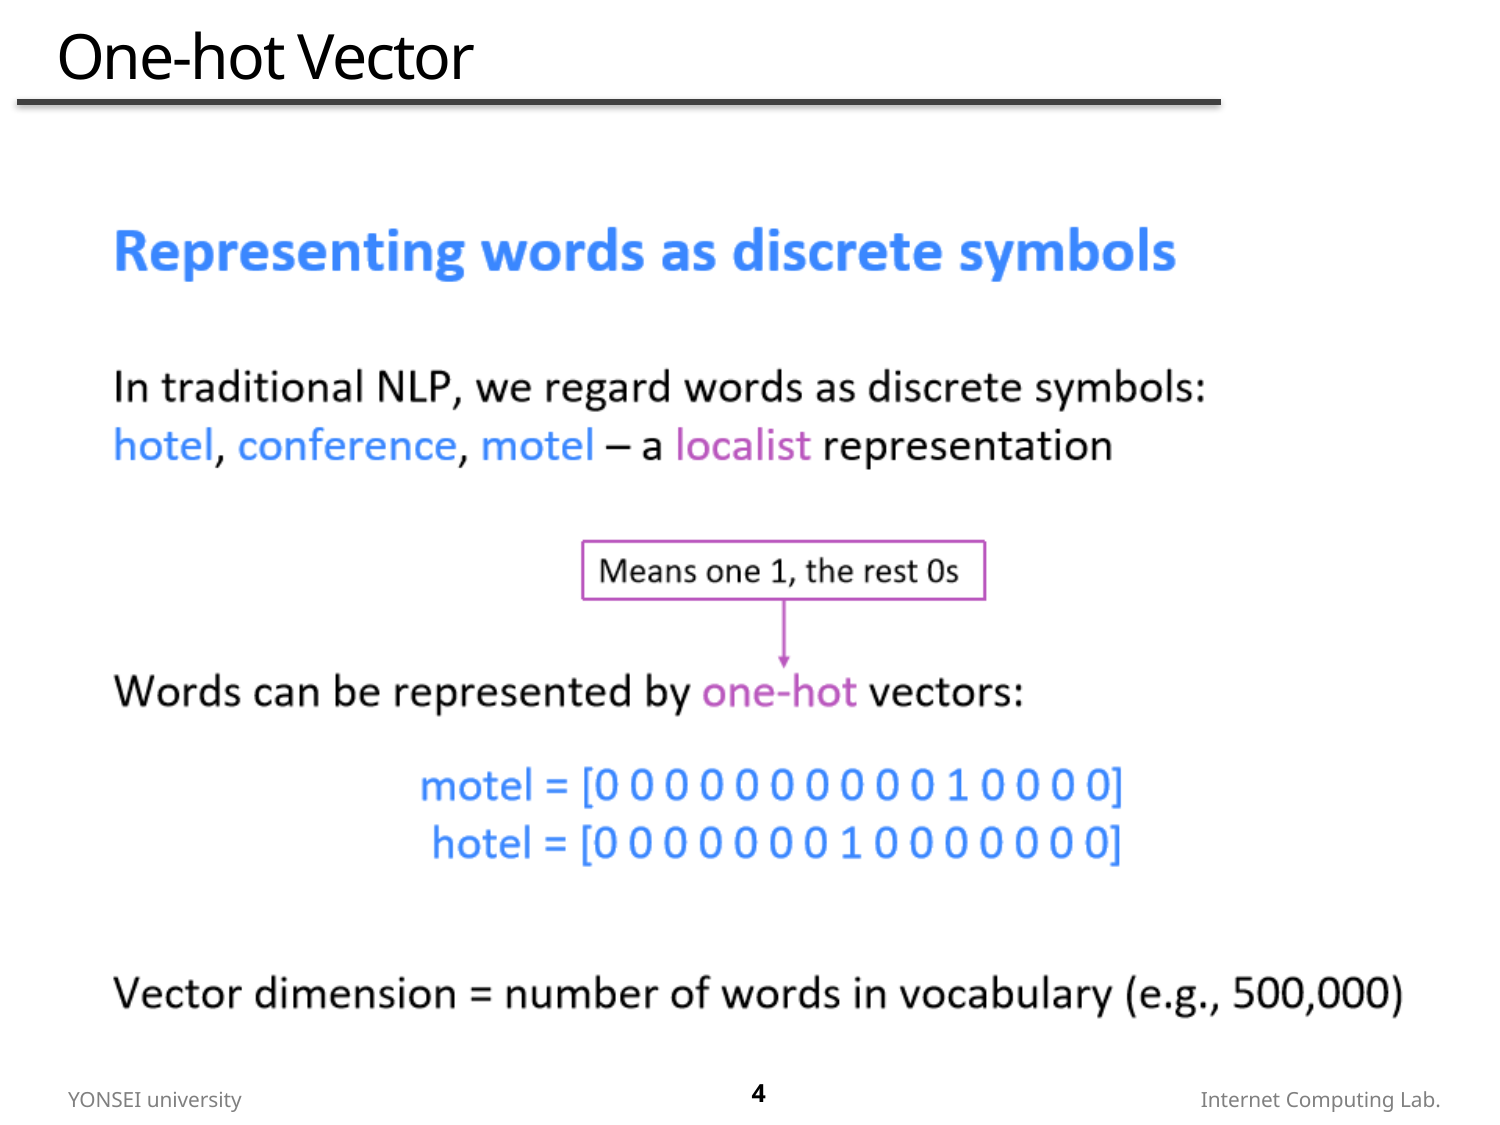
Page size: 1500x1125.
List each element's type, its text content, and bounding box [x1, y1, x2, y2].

picture [95, 196, 1423, 1039]
title One-hot Vector [41, 19, 1459, 90]
slide_number 4 [714, 1064, 804, 1125]
